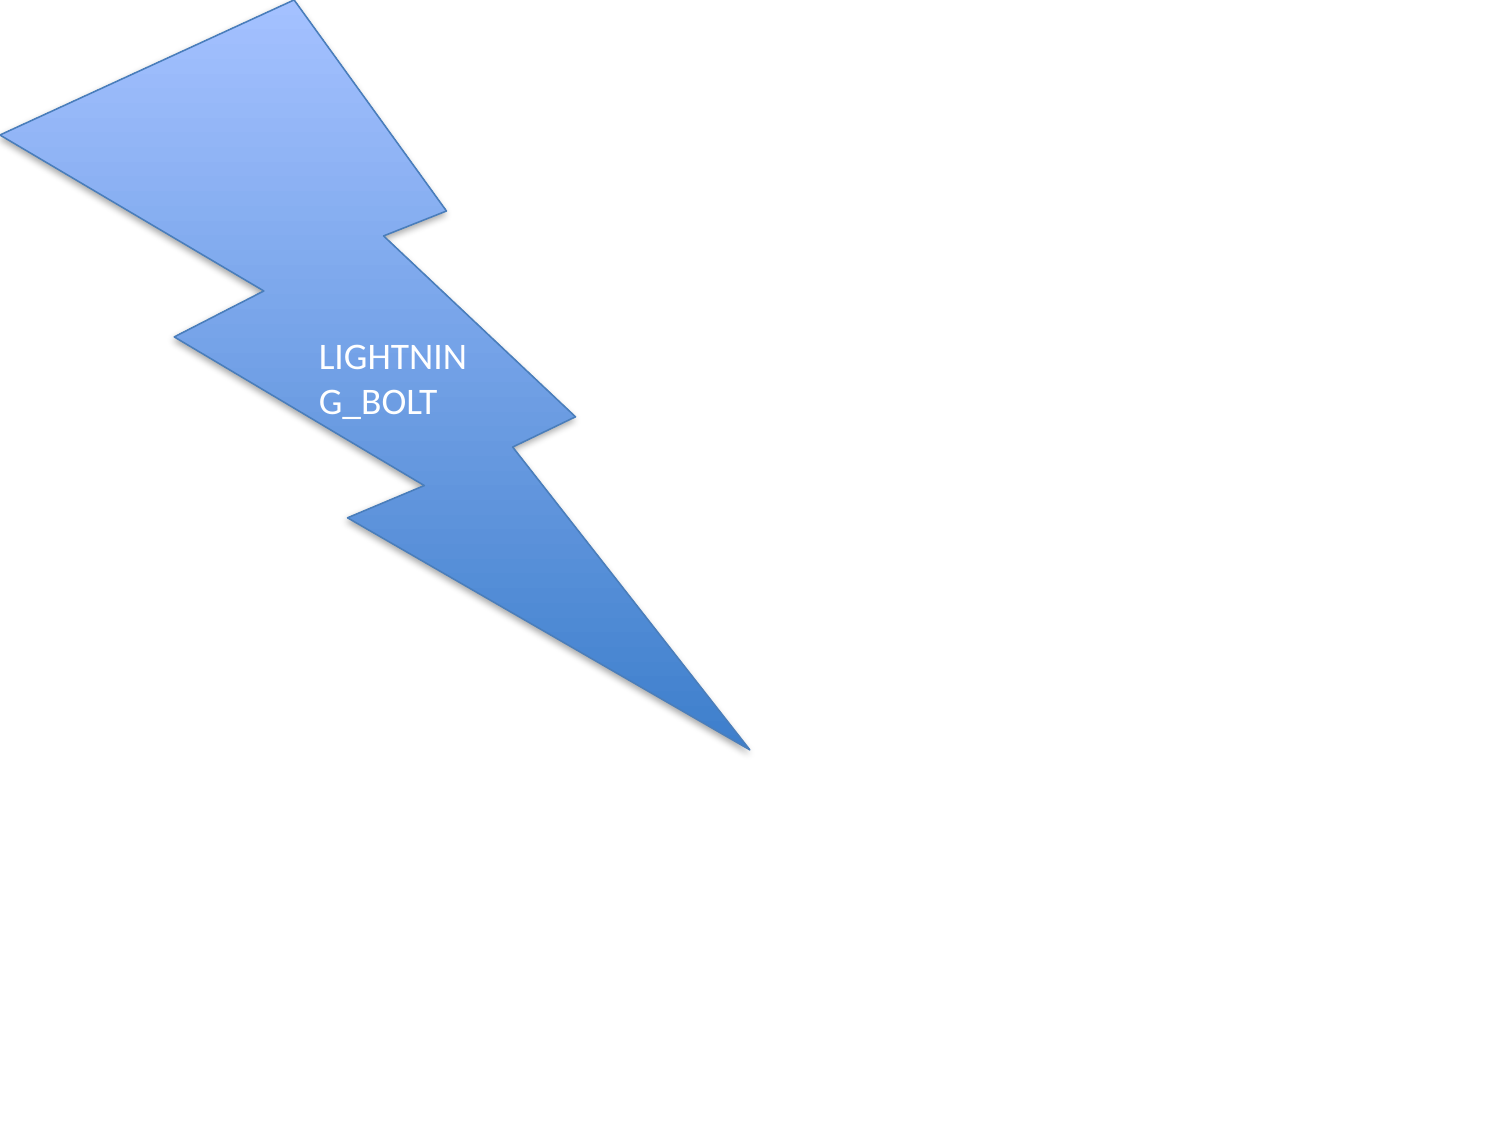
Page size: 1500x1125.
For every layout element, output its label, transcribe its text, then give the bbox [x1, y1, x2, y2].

text_box LIGHTNING_BOLT [0, 0, 751, 751]
